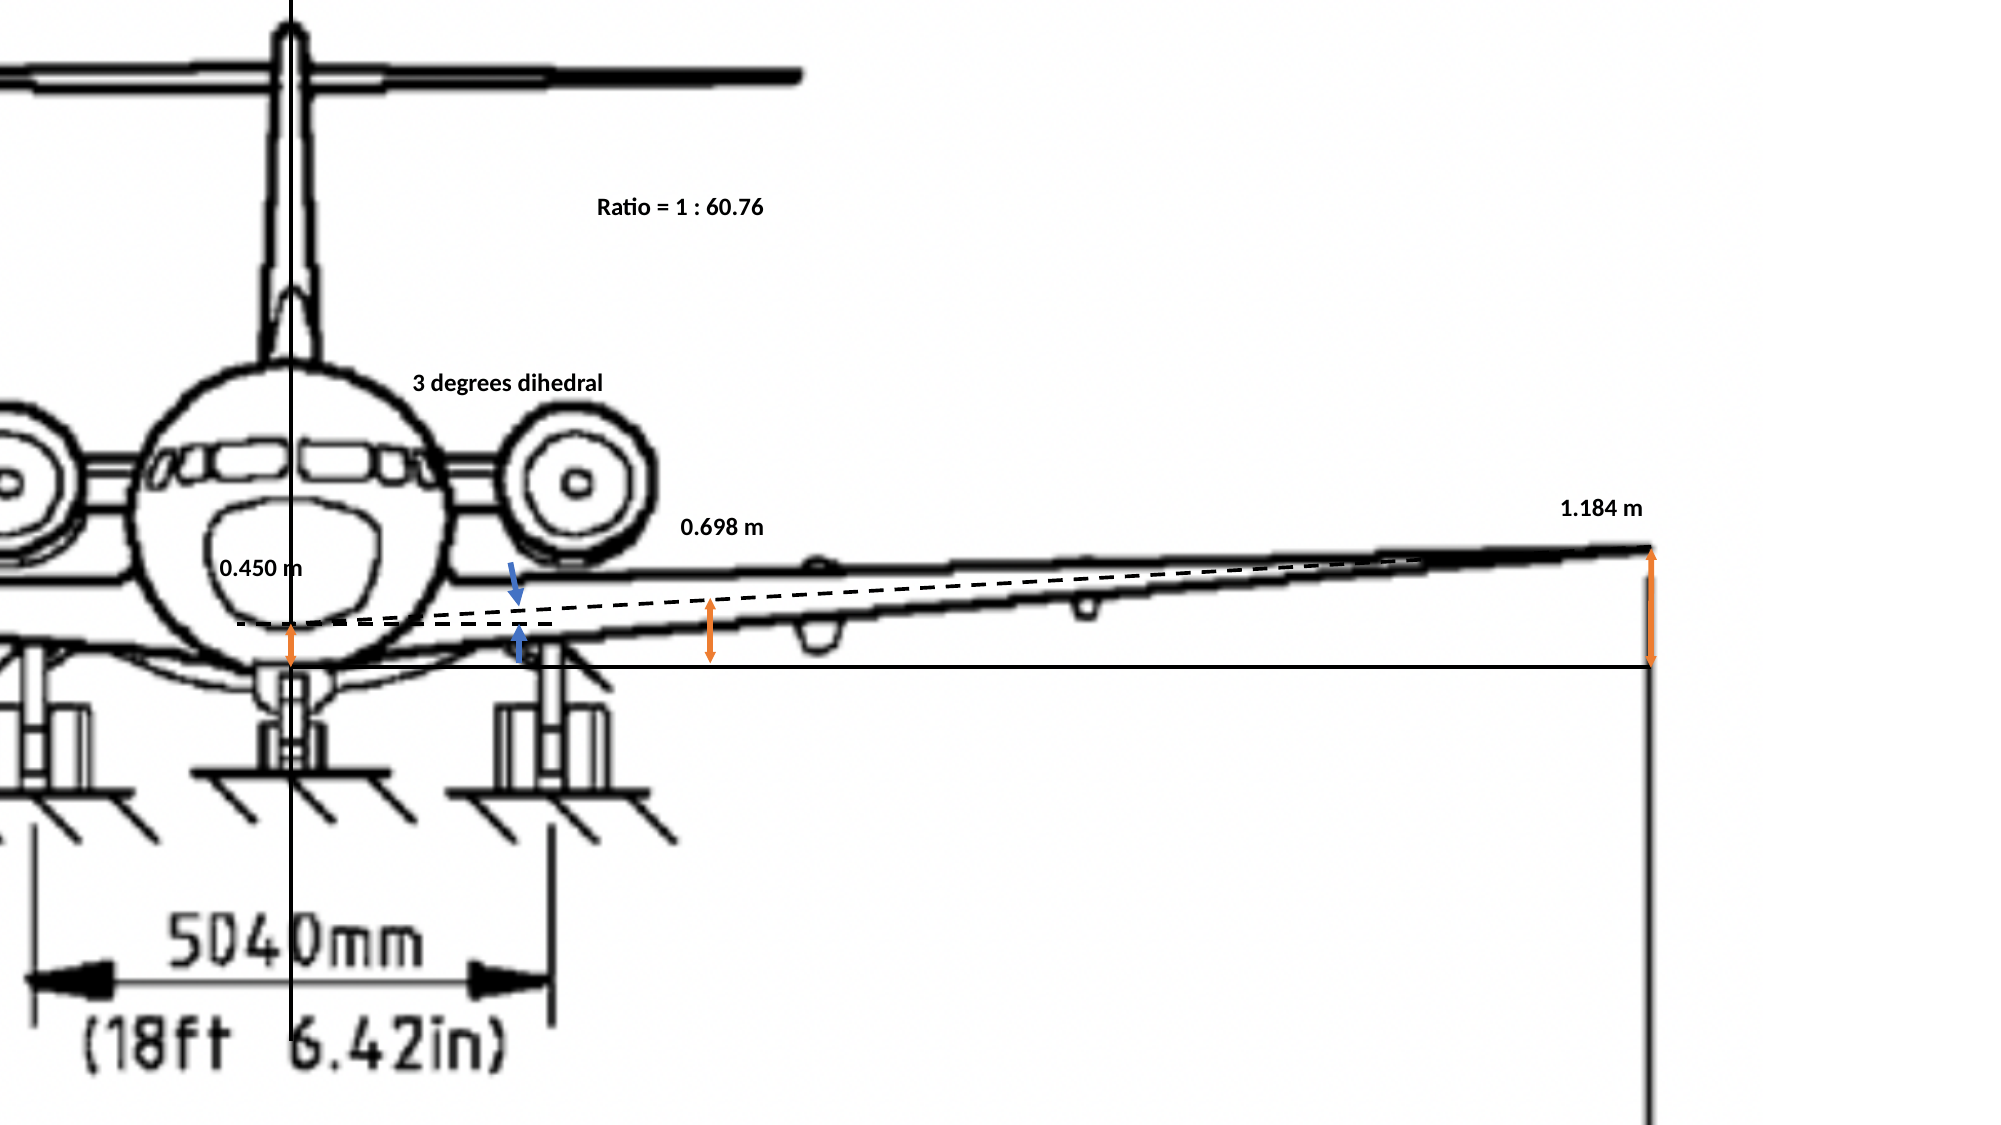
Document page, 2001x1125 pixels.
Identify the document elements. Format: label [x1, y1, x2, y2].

text_box [291, 546, 1652, 624]
text_box [510, 562, 519, 607]
list [0, 0, 1763, 1125]
